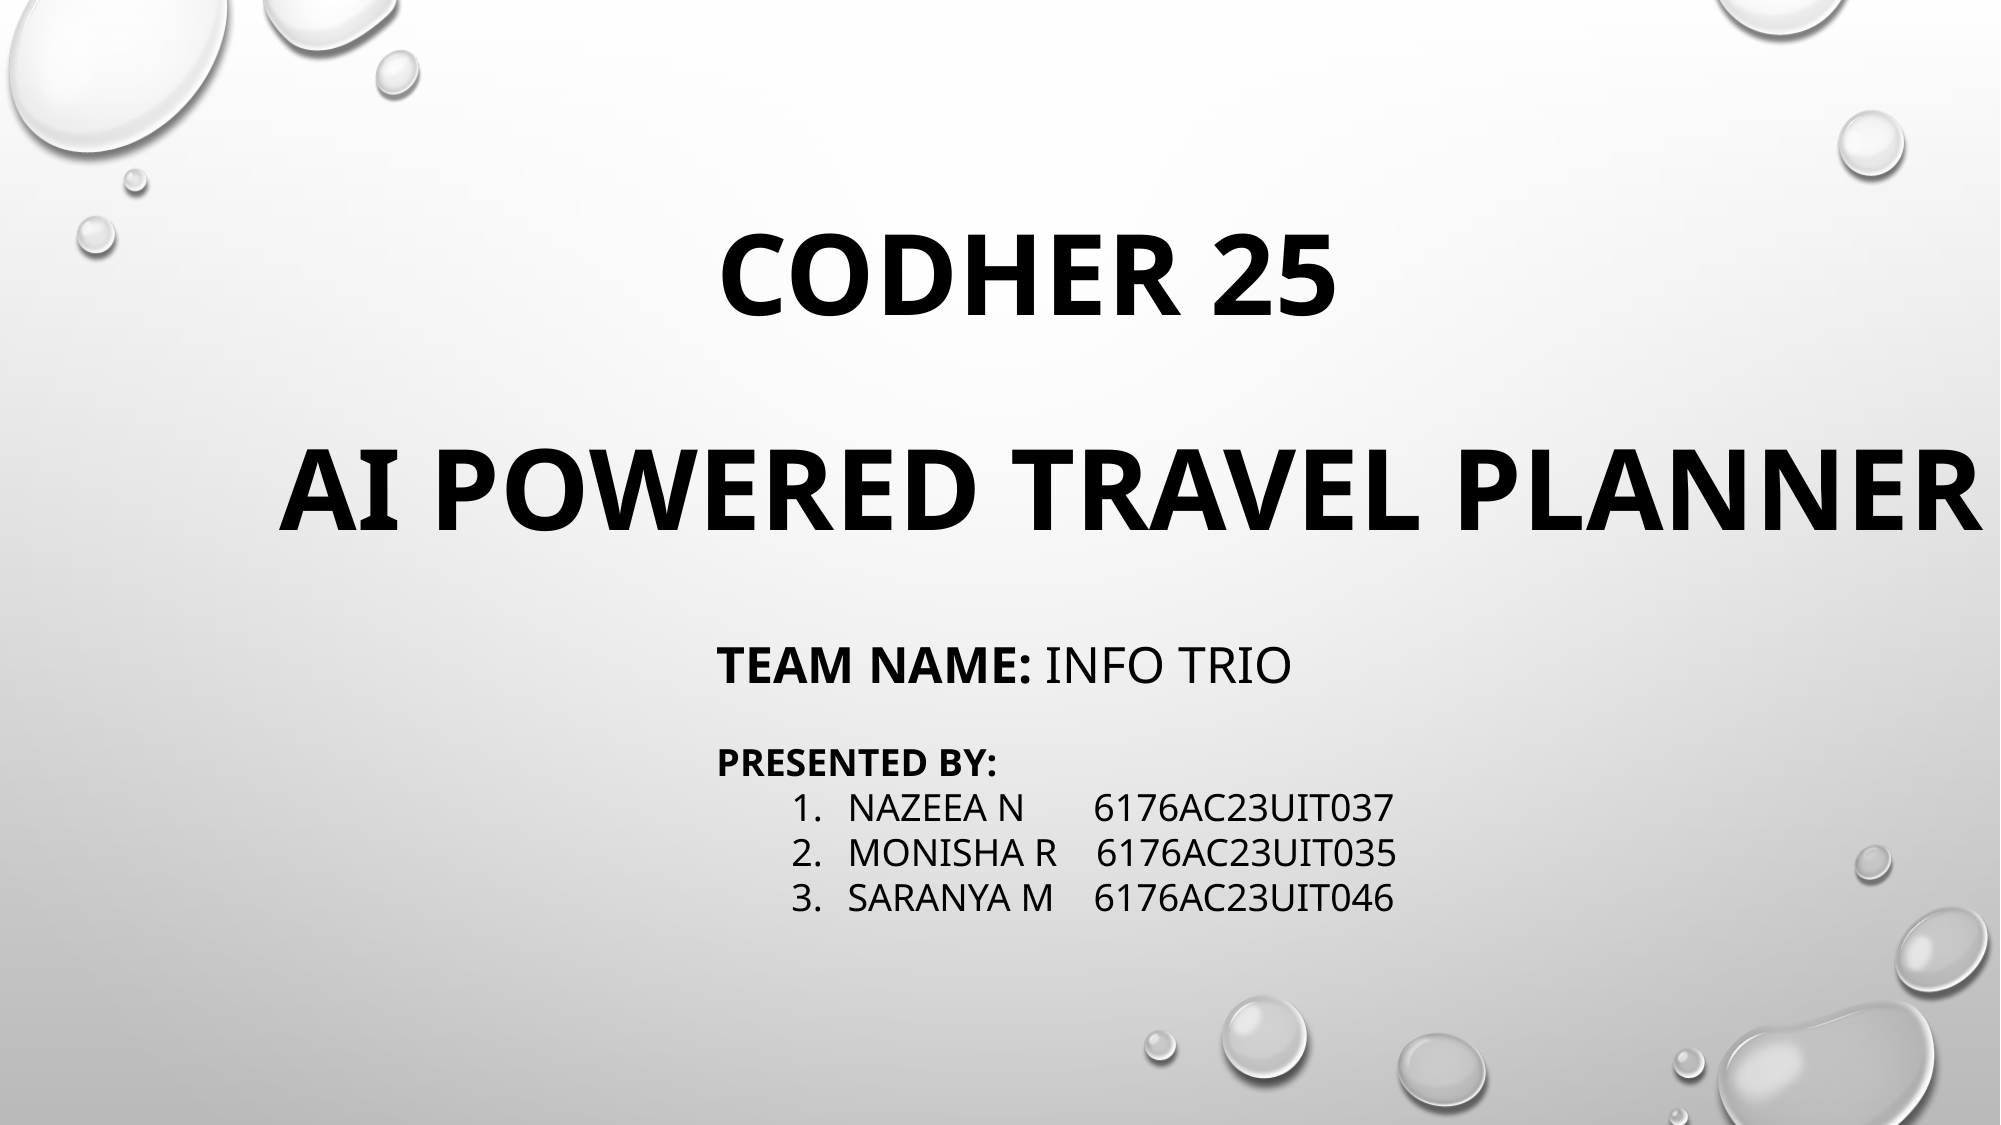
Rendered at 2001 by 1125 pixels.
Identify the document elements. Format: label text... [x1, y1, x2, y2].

text_box CODHER 25 [701, 195, 1443, 346]
picture [0, 0, 2000, 1125]
text_box TEAM NAME: INFO TRIO PRESENTED BY: NAZEEA N 6176AC23UIT037 MONISHA R 6176AC23UIT035 SARANYA M 6176AC23UIT046 [701, 626, 1739, 926]
text_box AI POWERED TRAVEL PLANNER [264, 410, 2000, 561]
